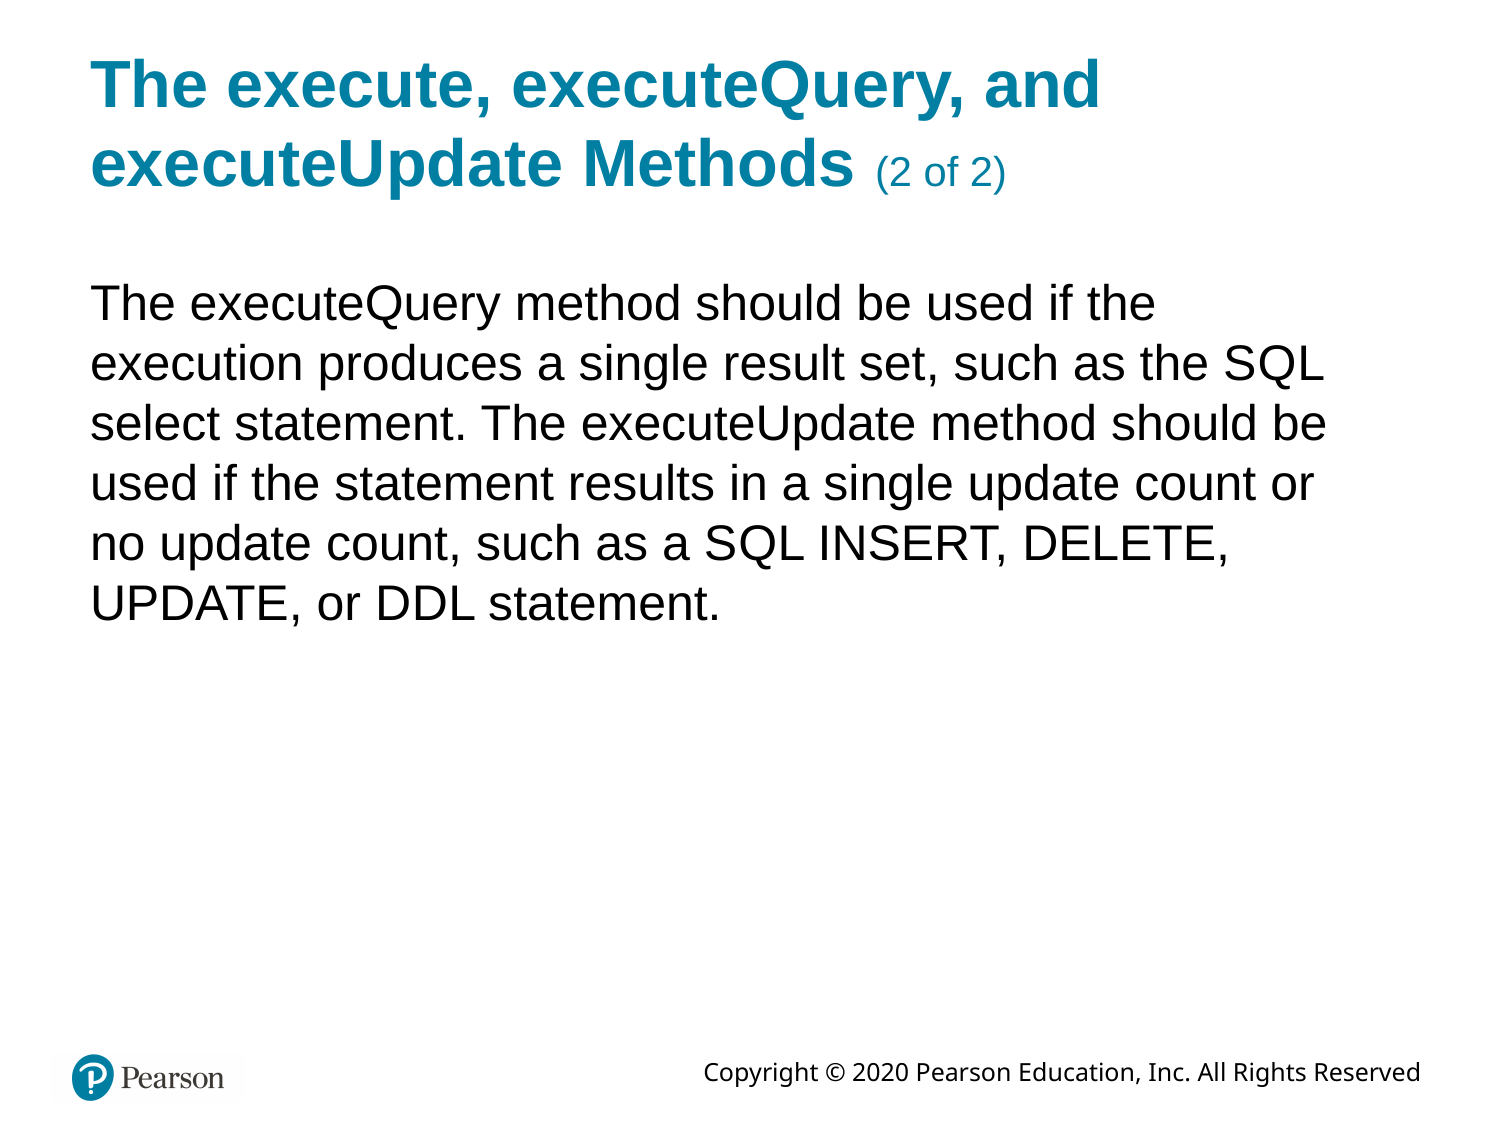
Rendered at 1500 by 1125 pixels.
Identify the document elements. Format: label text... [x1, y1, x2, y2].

list The executeQuery method should be used if the execution produces a single result set, such as the S Q L select statement. The executeUpdate method should be used if the statement results in a single update count or no update count, such as a S Q L INSERT, DELETE, UPDATE, or D D L statement. [75, 255, 1386, 680]
picture [51, 1053, 245, 1102]
title The execute, executeQuery, and executeUpdate Methods (2 of 2) [75, 35, 1425, 216]
